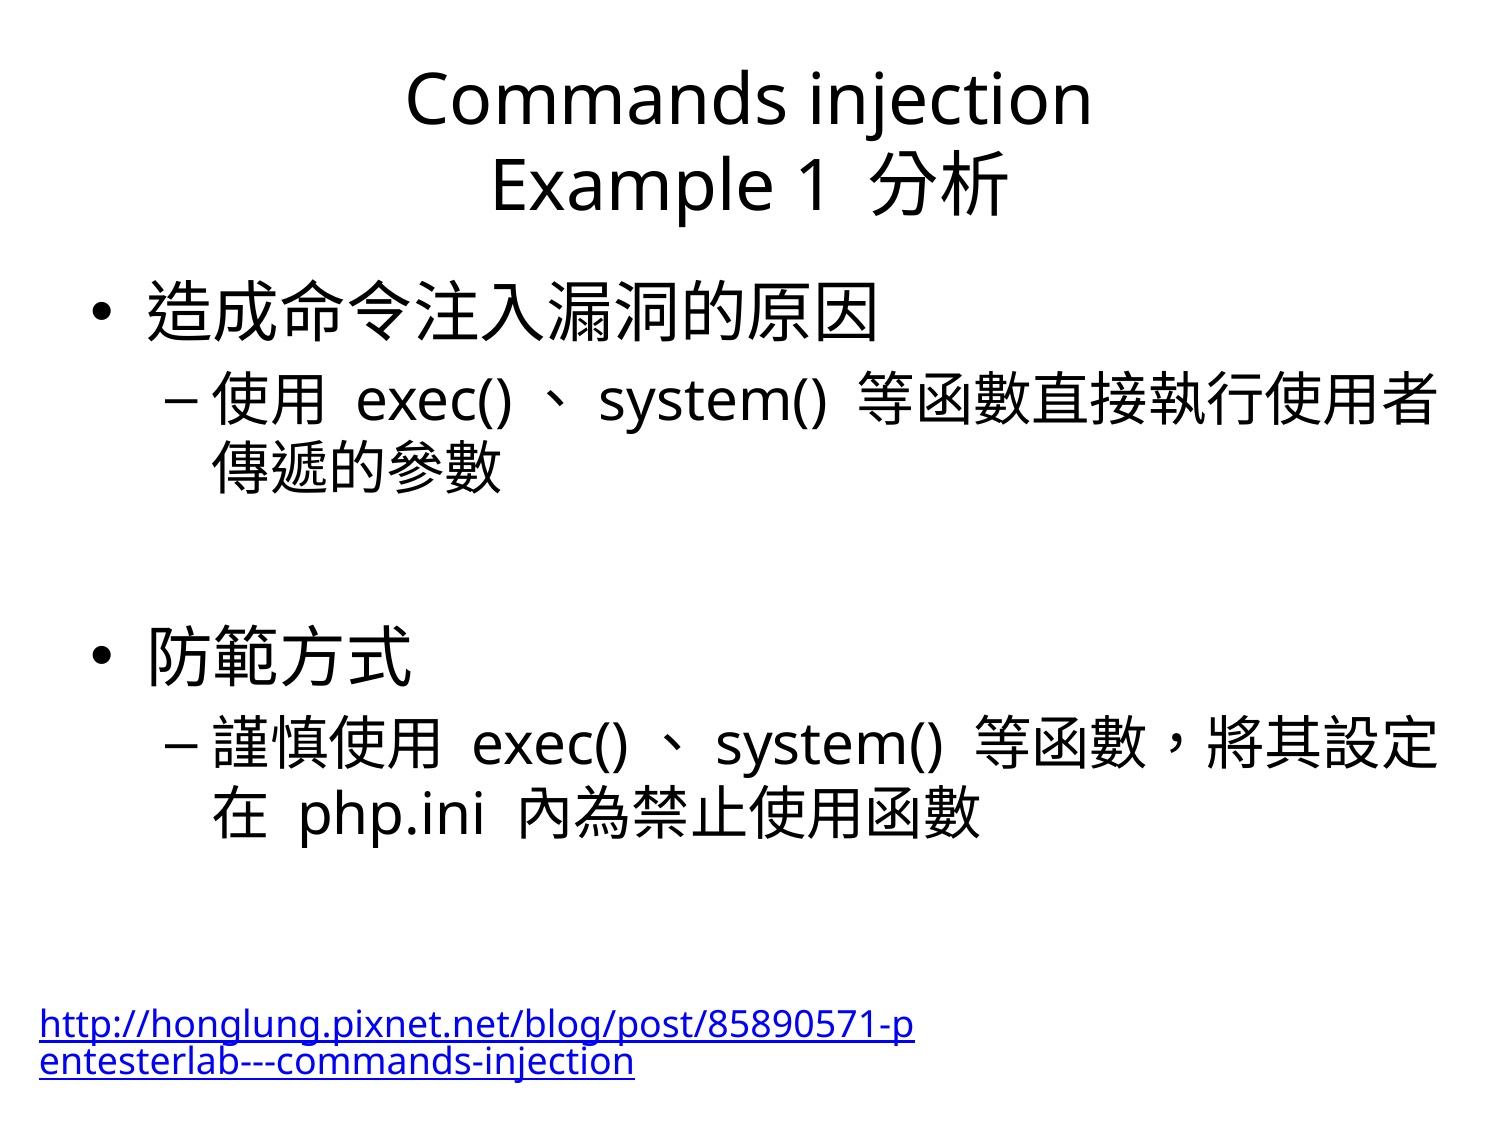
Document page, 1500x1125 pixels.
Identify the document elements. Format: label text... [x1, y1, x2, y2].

title Commands injection Example 1 分析 [75, 45, 1425, 233]
text_box http://honglung.pixnet.net/blog/post/85890571-pentesterlab---commands-injection [24, 992, 931, 1058]
list 造成命令注入漏洞的原因 使用 exec()、system() 等函數直接執行使用者傳遞的參數 防範方式 謹慎使用 exec()、system() 等函數，將其設定在 php.ini 內為禁止使用函數 [75, 262, 1459, 1005]
